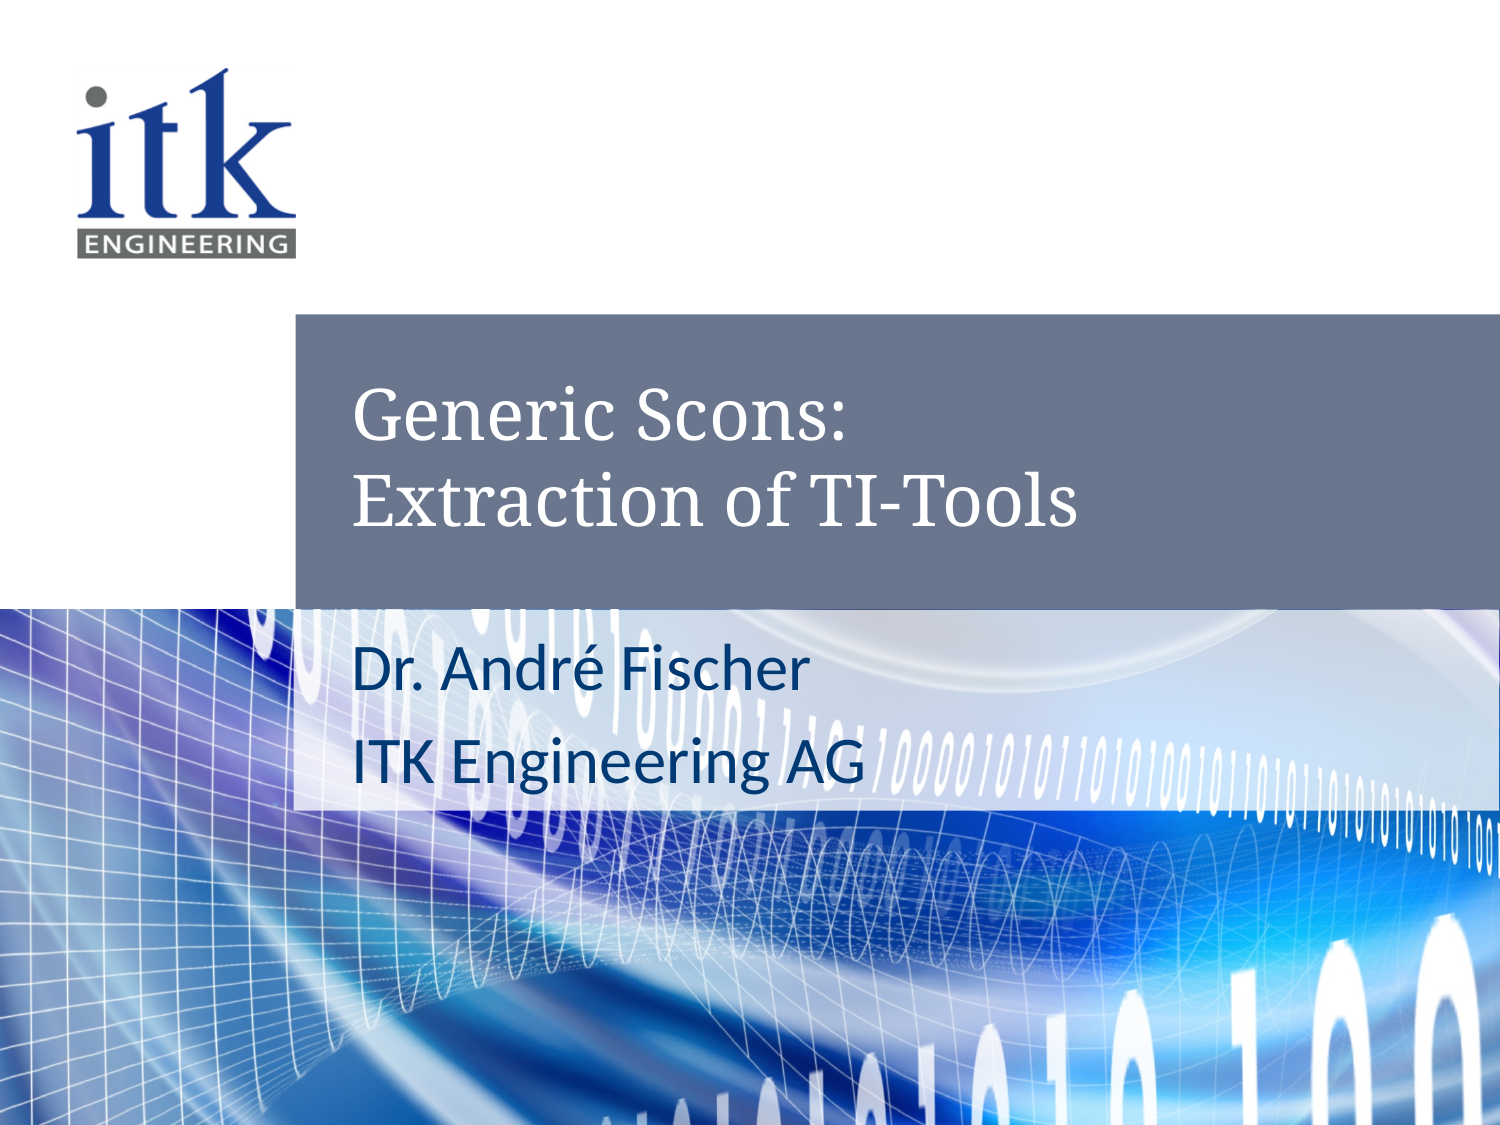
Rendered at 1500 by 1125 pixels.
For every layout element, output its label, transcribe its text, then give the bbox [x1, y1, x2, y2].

picture [76, 68, 296, 259]
picture [0, 609, 1500, 1125]
title Generic Scons: Extraction of TI-Tools [336, 361, 1436, 549]
